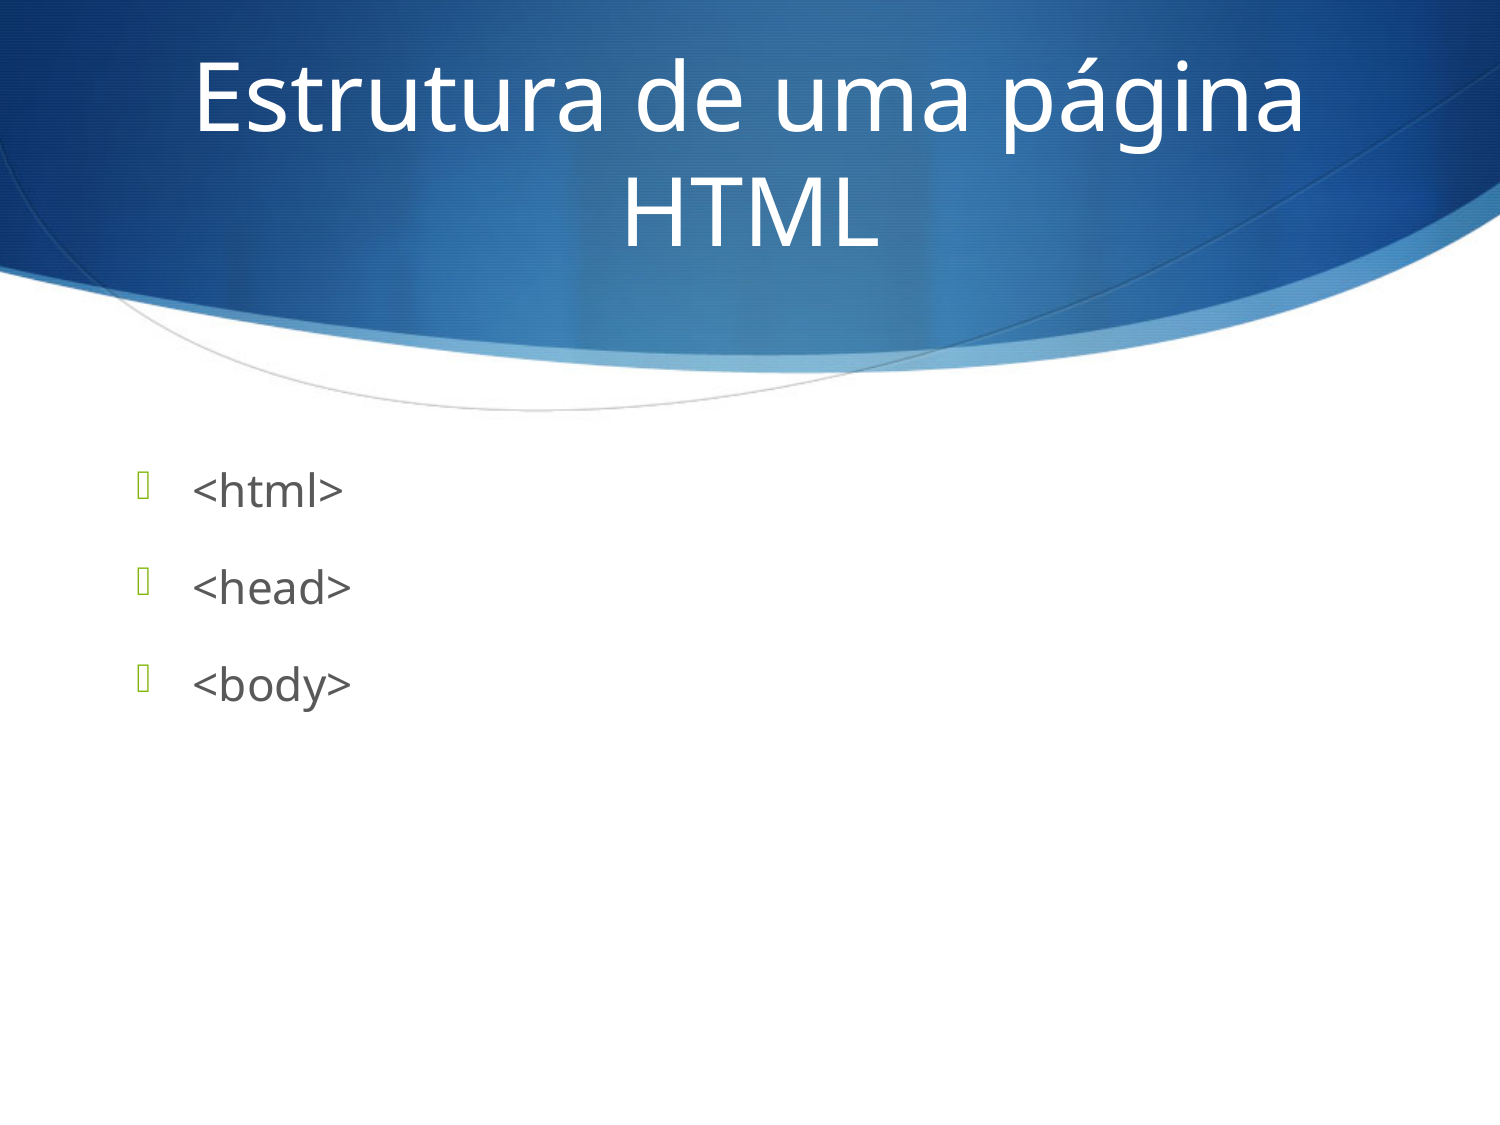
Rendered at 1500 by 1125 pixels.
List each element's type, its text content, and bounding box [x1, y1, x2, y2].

picture [0, 0, 1500, 1125]
list <html> <head> <body> [121, 454, 1379, 991]
title Estrutura de uma página HTML [75, 56, 1425, 245]
